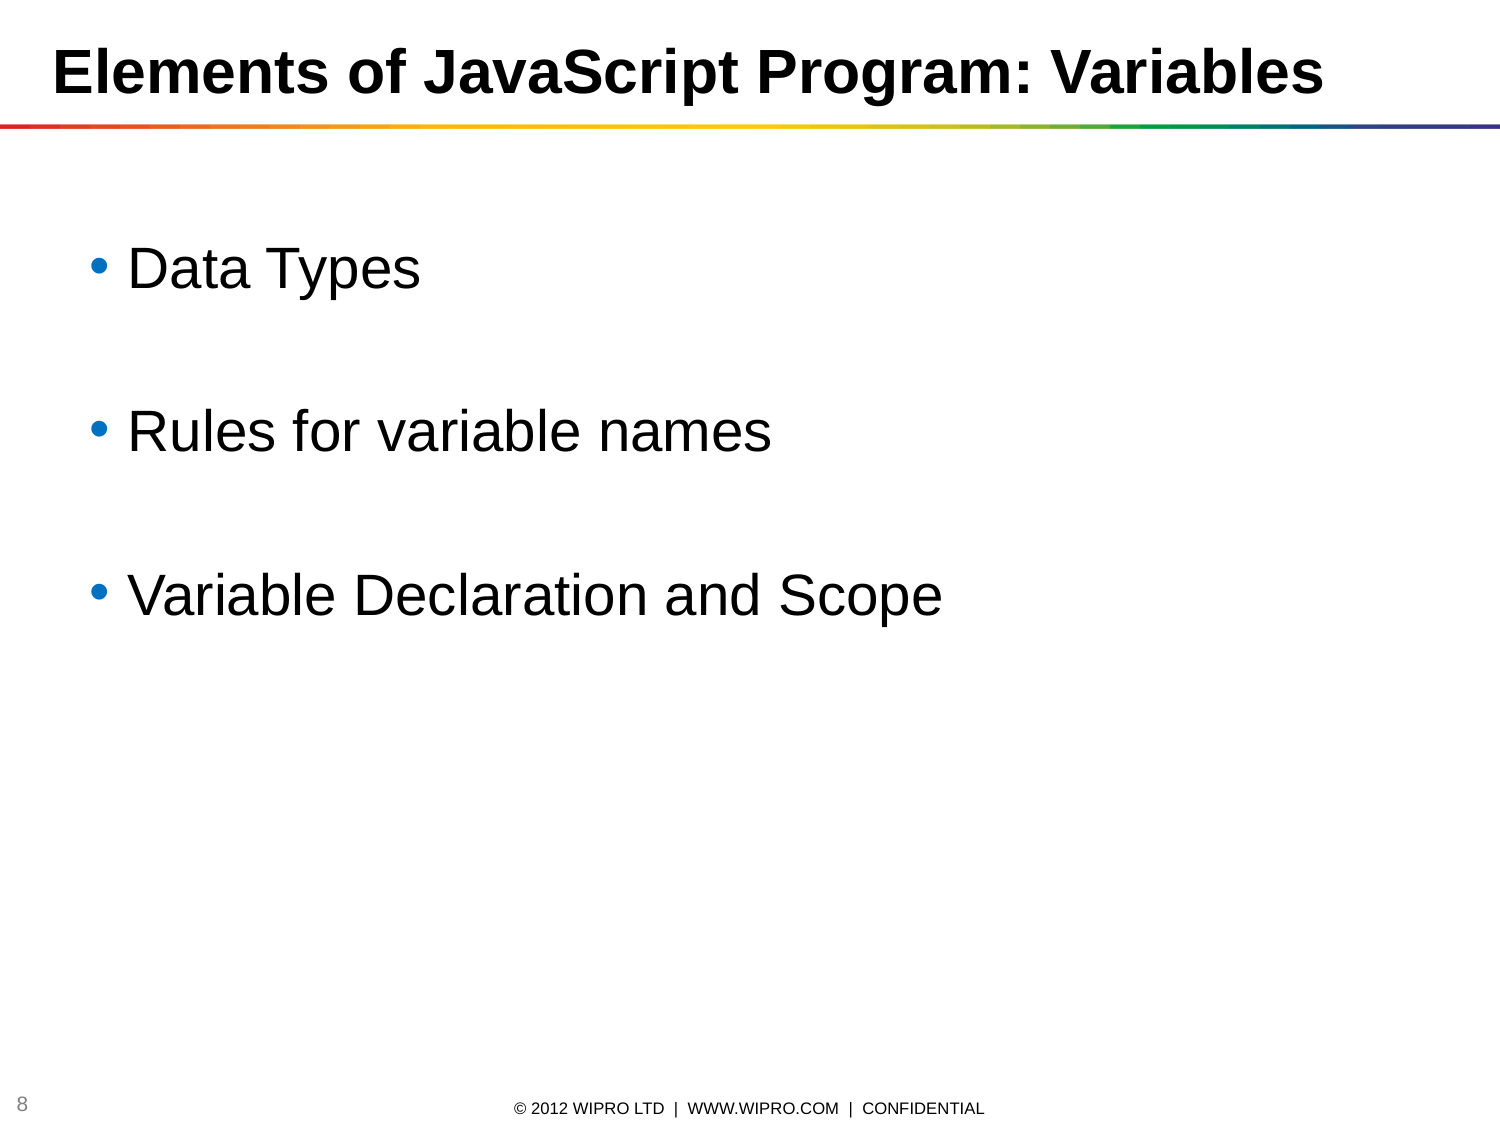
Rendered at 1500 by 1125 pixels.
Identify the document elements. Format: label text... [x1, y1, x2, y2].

list Elements of JavaScript Program: Variables [37, 23, 1426, 115]
list Data Types Rules for variable names Variable Declaration and Scope [75, 223, 1427, 957]
